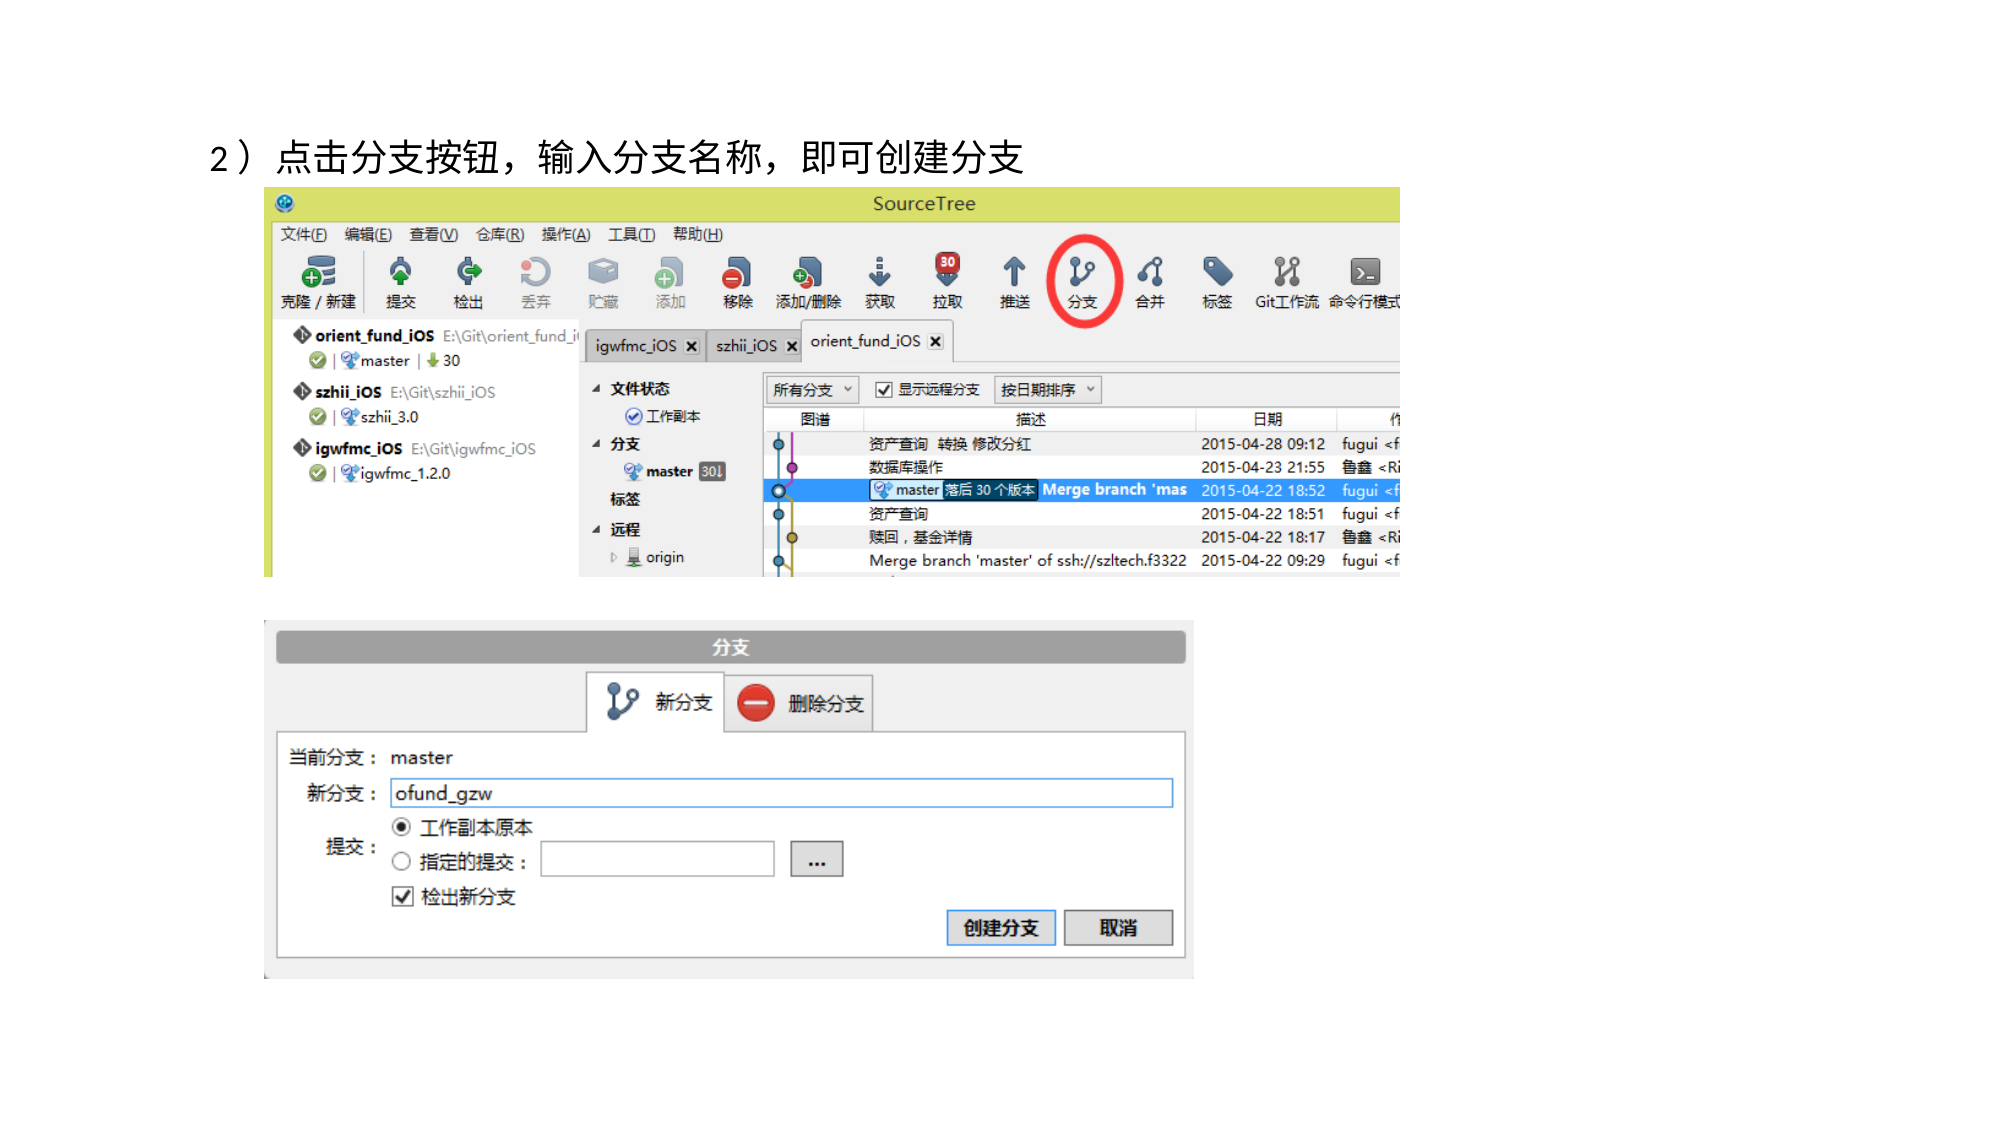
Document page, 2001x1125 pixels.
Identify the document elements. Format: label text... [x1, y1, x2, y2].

text_box 2）点击分支按钮，输入分支名称，即可创建分支 [194, 126, 1284, 187]
picture [264, 620, 1194, 979]
picture [264, 187, 1400, 577]
